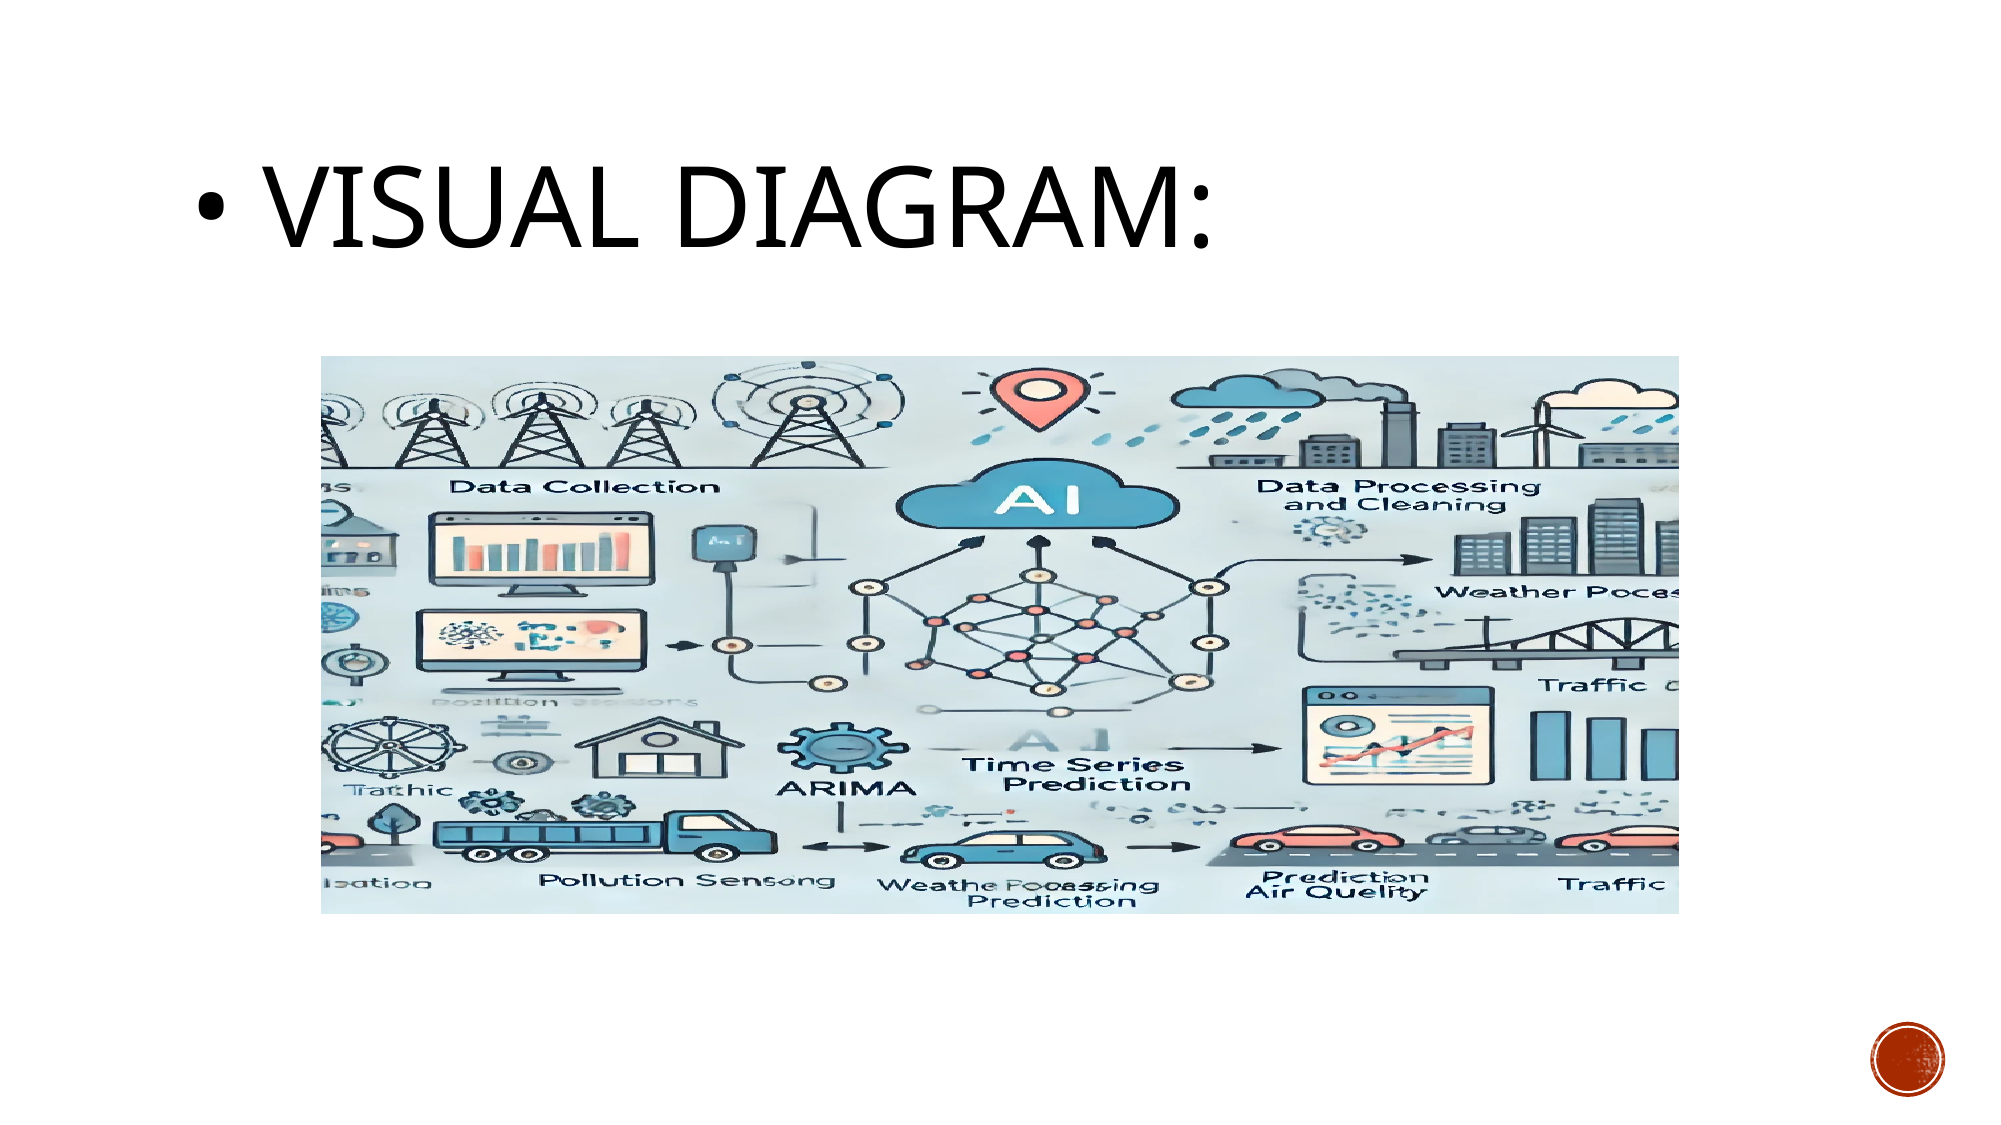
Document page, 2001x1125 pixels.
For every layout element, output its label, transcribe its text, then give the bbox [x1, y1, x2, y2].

picture [322, 357, 1678, 913]
title • Visual Diagram: [175, 79, 1826, 344]
